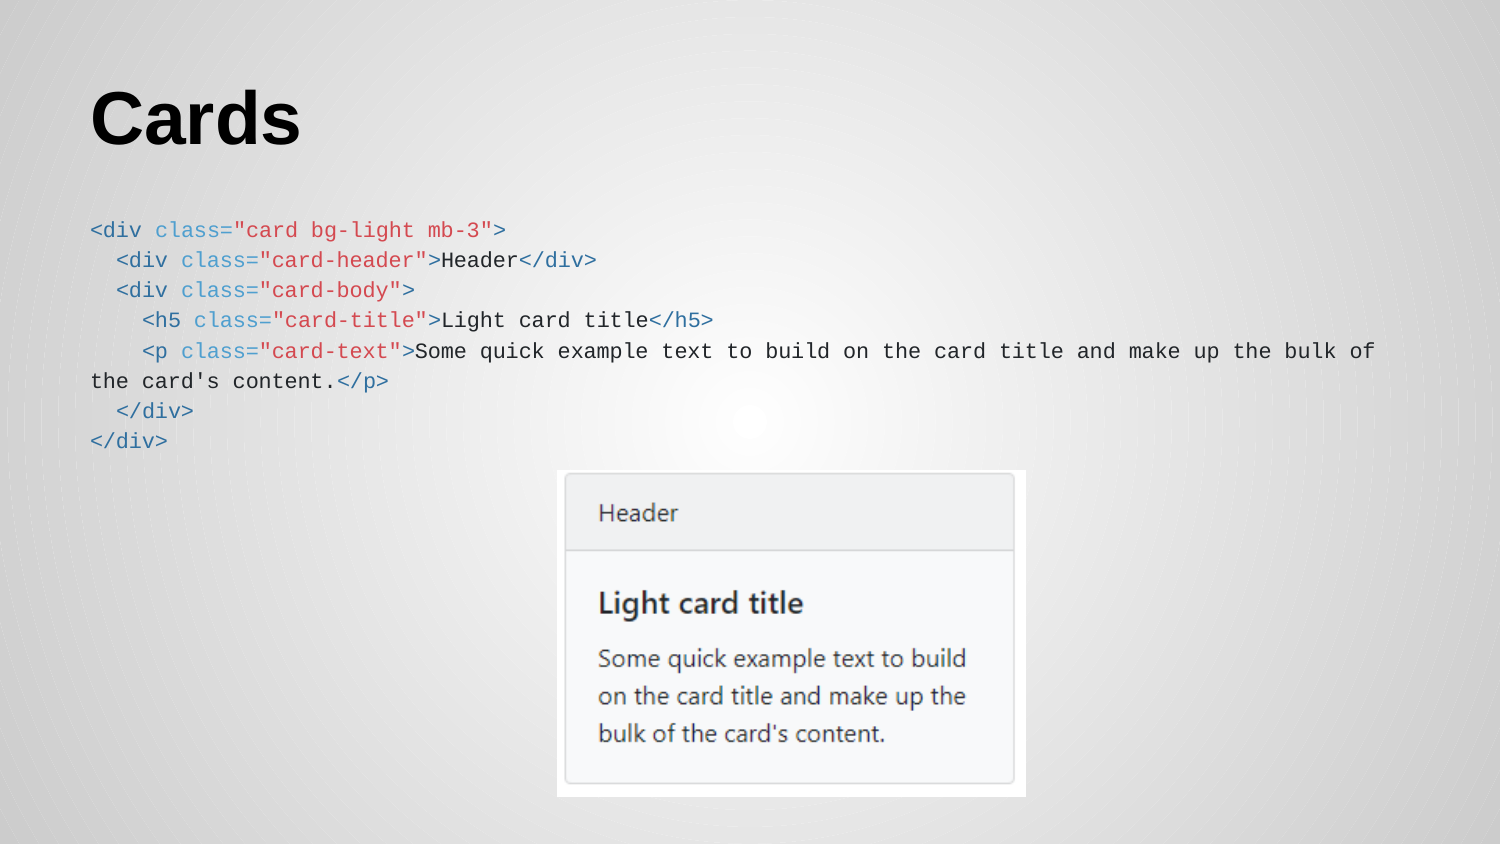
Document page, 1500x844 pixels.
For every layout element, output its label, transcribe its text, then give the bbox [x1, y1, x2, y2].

title Cards [75, 33, 1425, 175]
list <div class="card bg-light mb-3"> <div class="card-header">Header</div> <div class="card-body"> <h5 class="card-title">Light card title</h5> <p class="card-text">Some quick example text to build on the card title and make up the bulk of the card's content.</p> </div> </div> [75, 196, 1425, 808]
picture [556, 469, 1027, 797]
